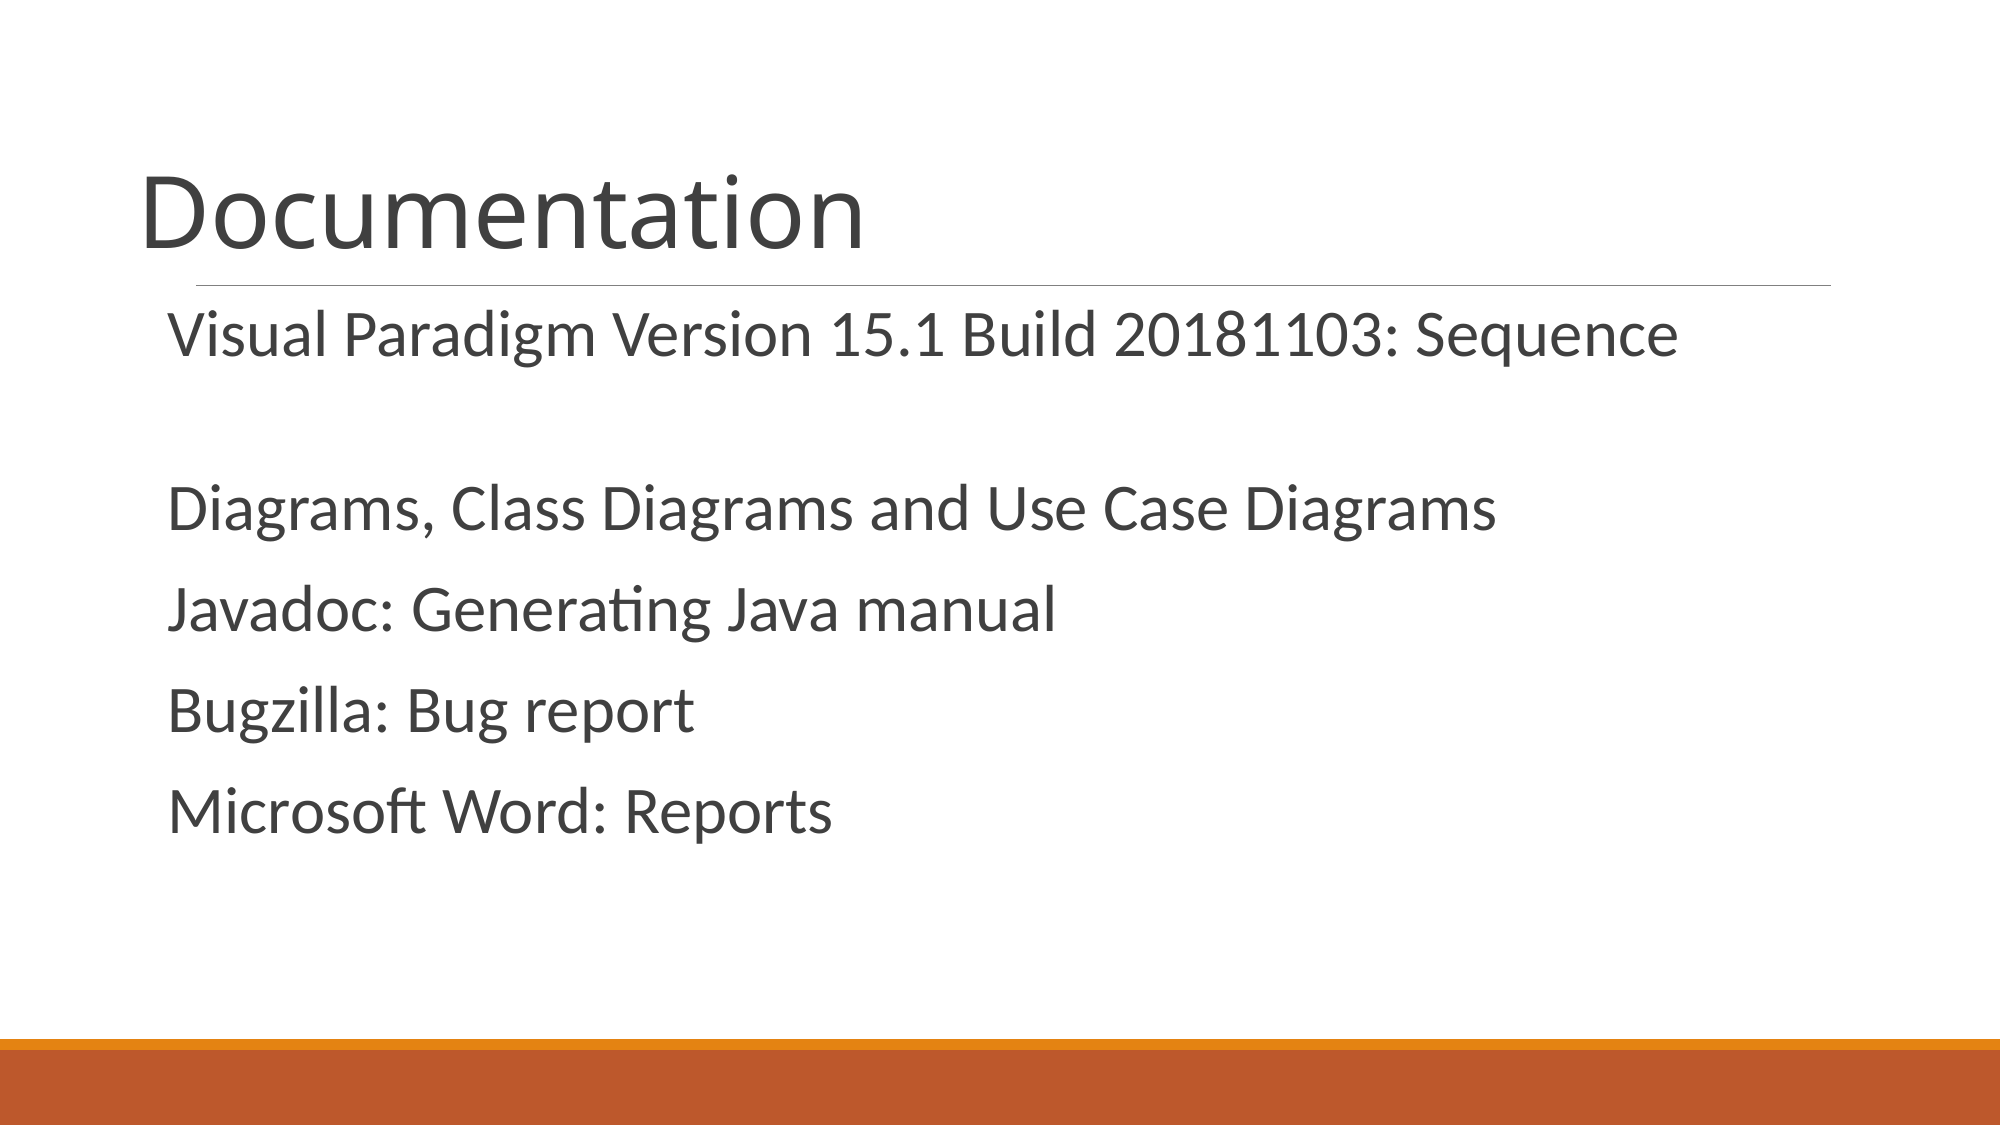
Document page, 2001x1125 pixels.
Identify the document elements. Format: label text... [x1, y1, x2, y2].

list Documentation Visual Paradigm Version 15.1 Build 20181103: Sequence Diagrams, Class Diagrams and Use Case Diagrams Javadoc: Generating Java manual Bugzilla: Bug report Microsoft Word: Reports [137, 154, 1863, 869]
